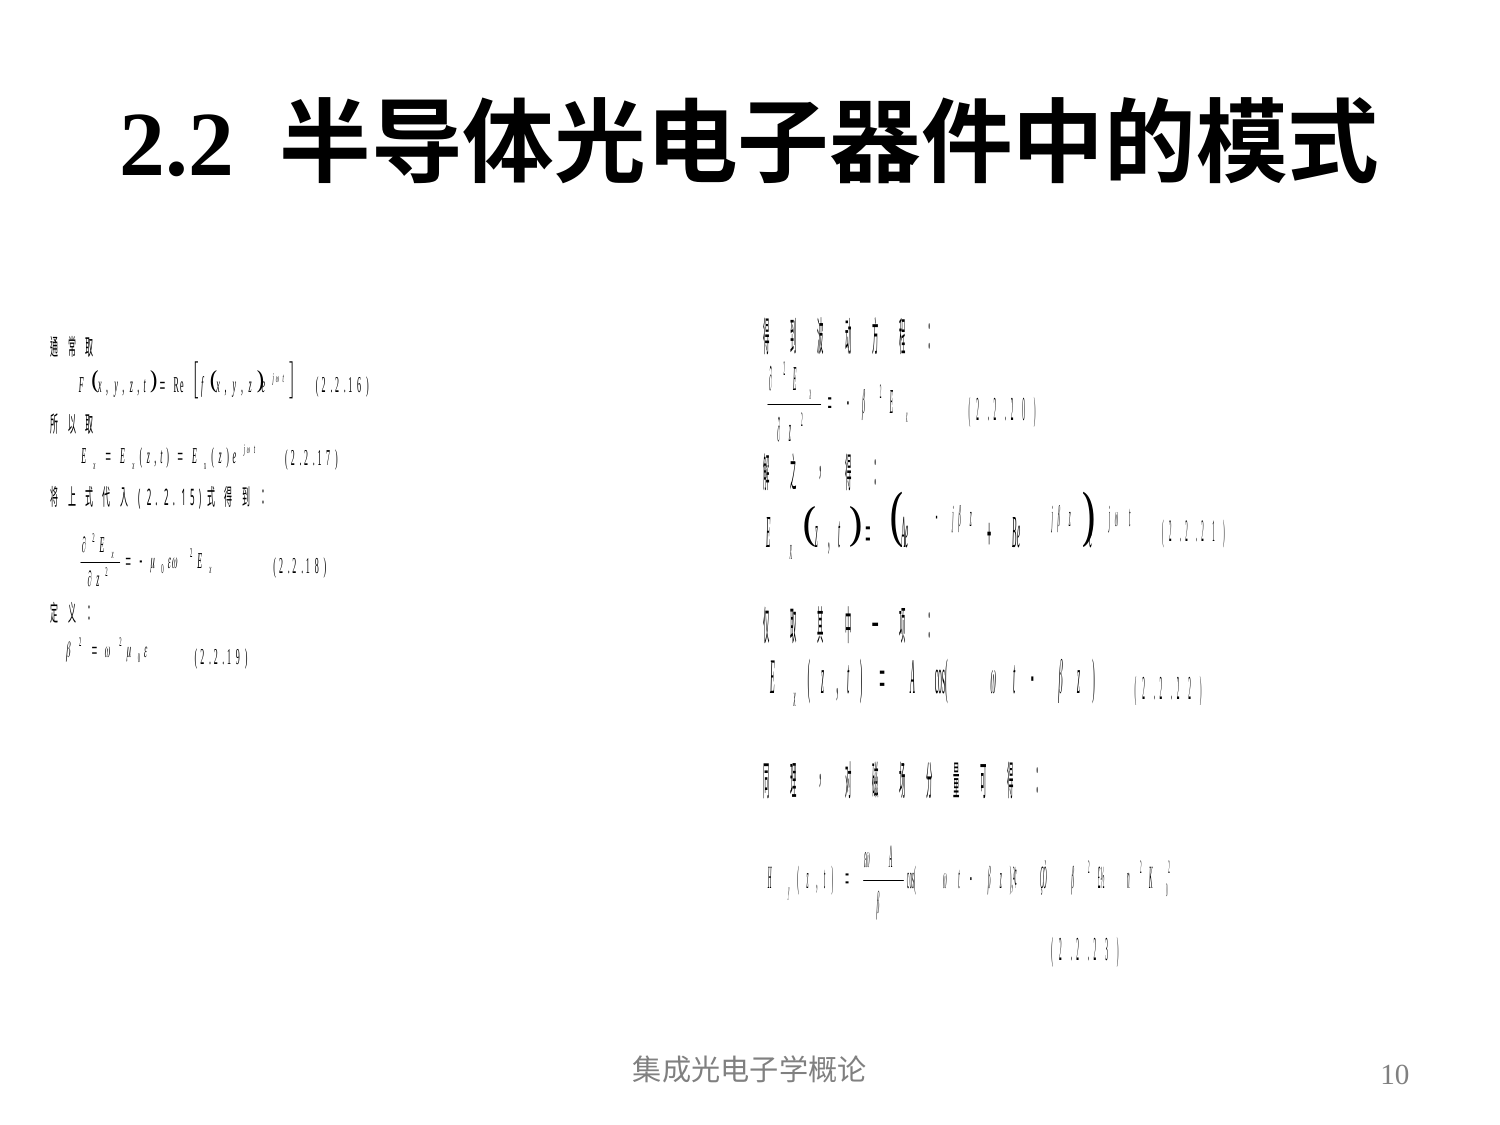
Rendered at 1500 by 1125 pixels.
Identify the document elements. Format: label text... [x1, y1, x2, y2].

slide_number 10 [1074, 1042, 1425, 1103]
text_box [49, 324, 763, 926]
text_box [749, 274, 1500, 986]
title 2.2 半导体光电子器件中的模式 [75, 45, 1425, 233]
footer 集成光电子学概论 [512, 1042, 988, 1103]
